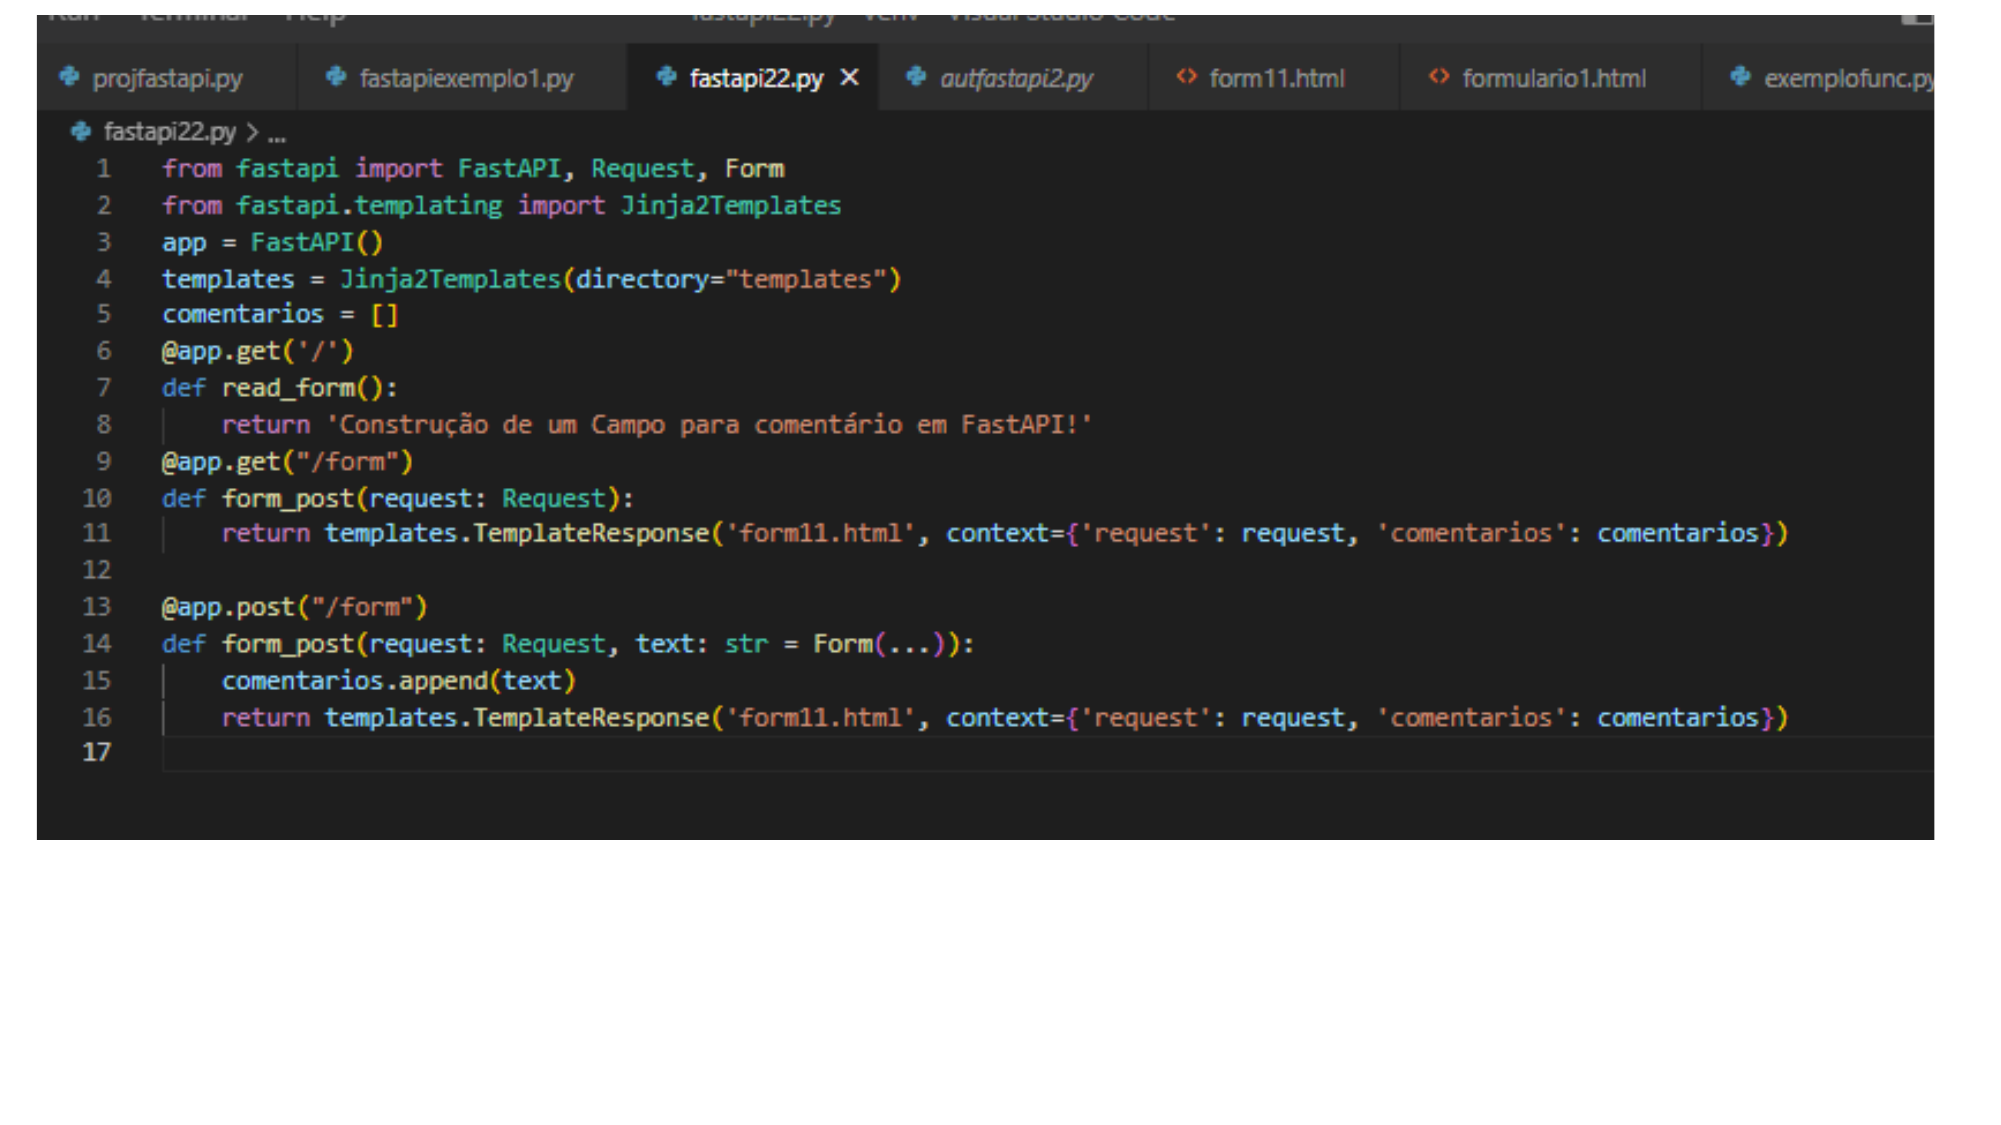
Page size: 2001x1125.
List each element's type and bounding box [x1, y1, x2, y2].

picture [36, 15, 1935, 840]
